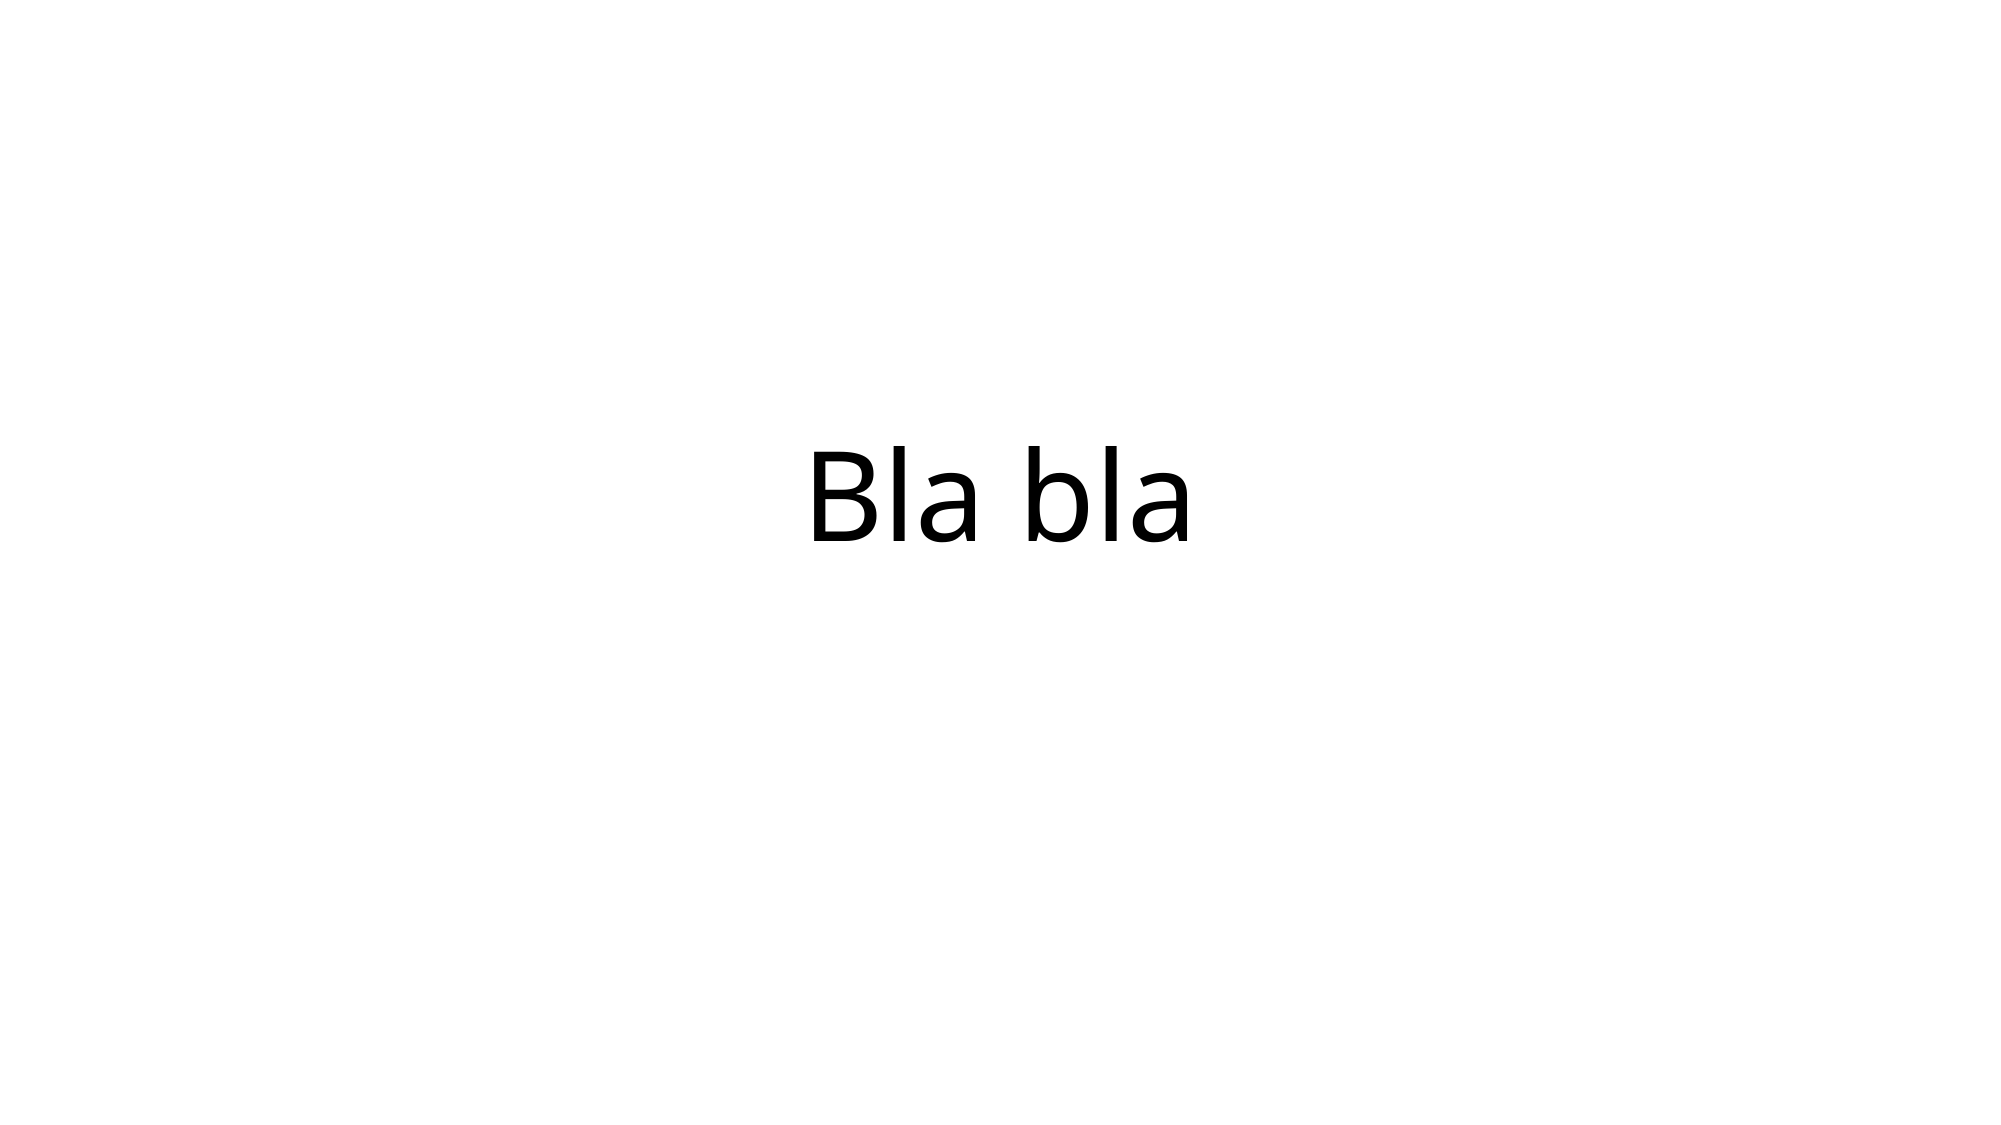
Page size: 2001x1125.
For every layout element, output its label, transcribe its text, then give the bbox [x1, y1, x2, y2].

title Bla bla [249, 184, 1750, 576]
